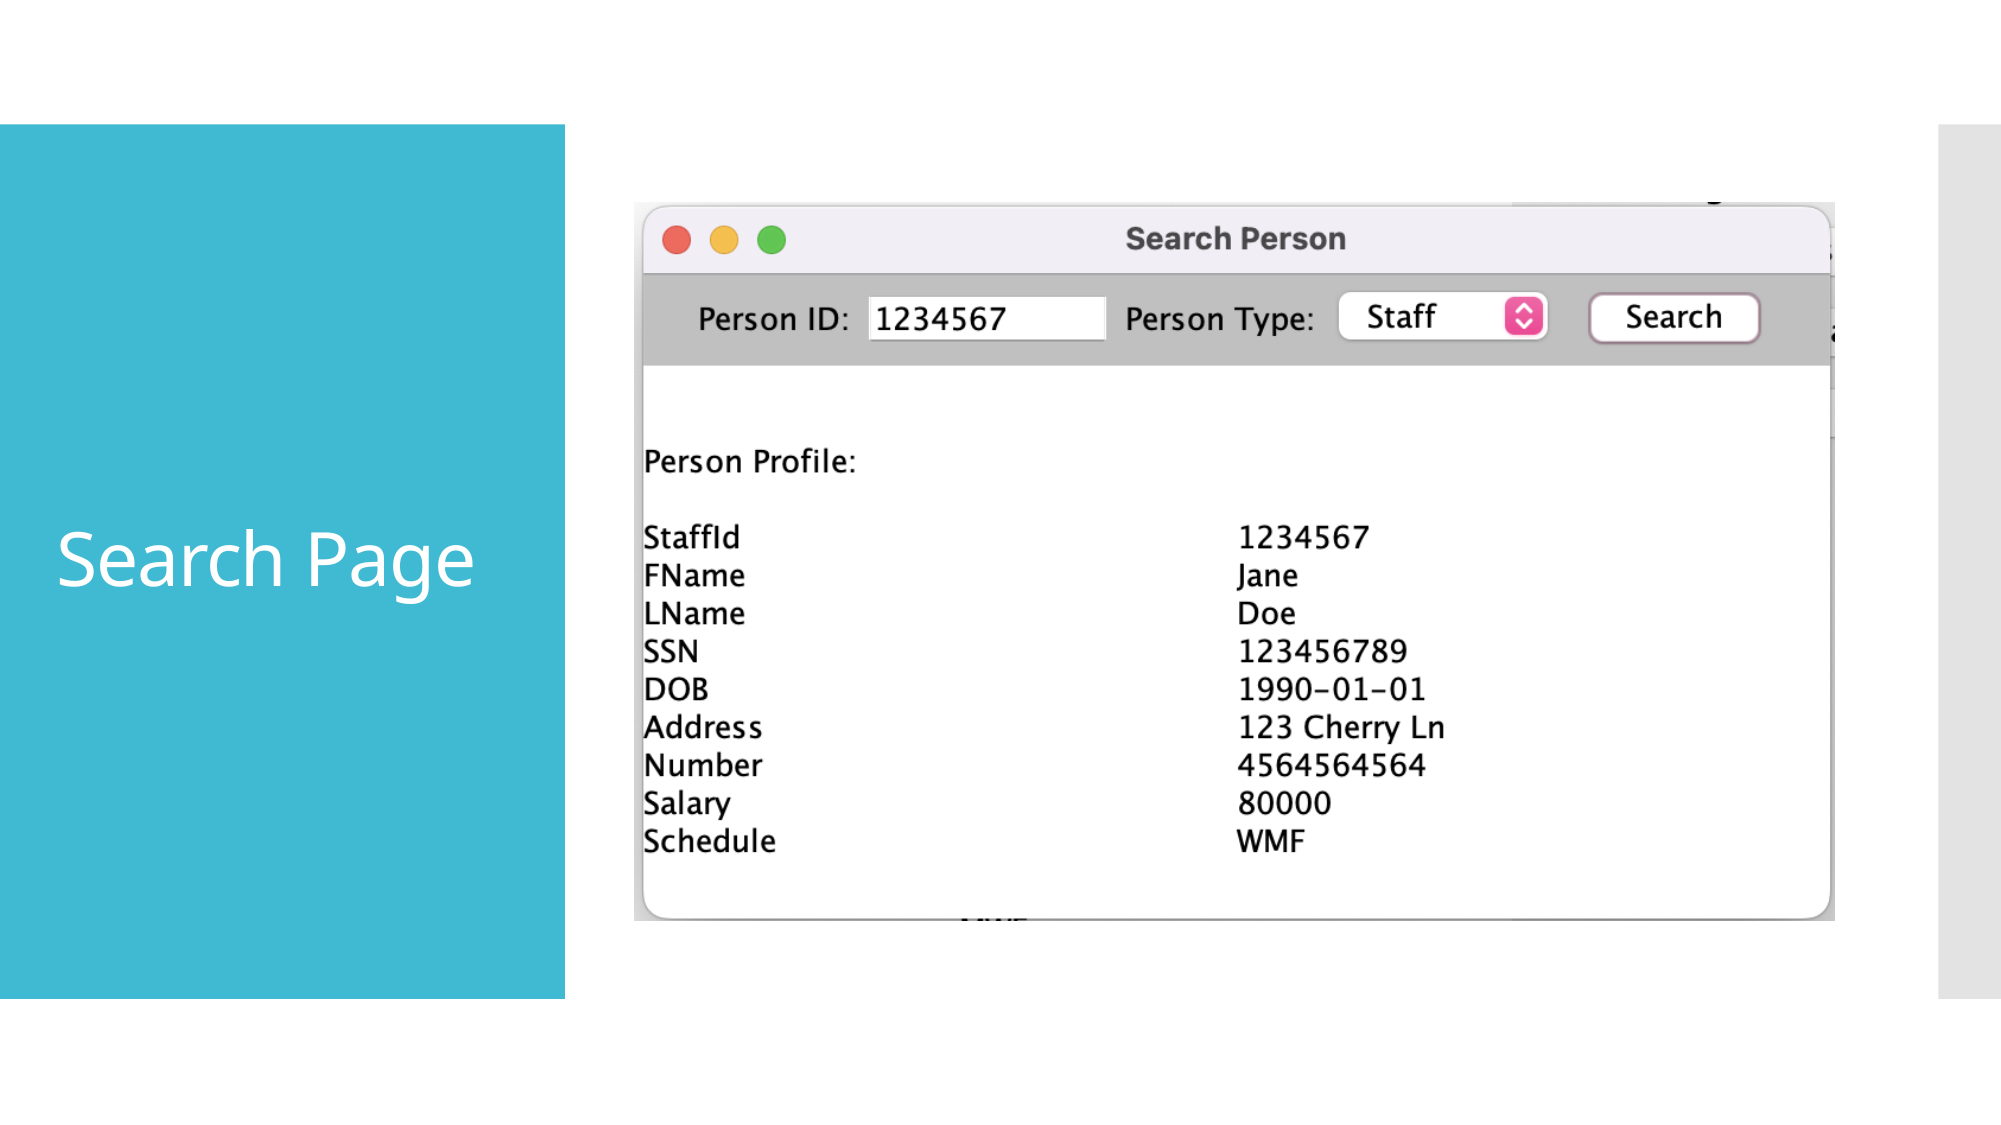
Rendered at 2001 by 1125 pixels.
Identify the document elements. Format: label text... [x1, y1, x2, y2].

title Search Page [41, 184, 525, 940]
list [634, 202, 1835, 922]
